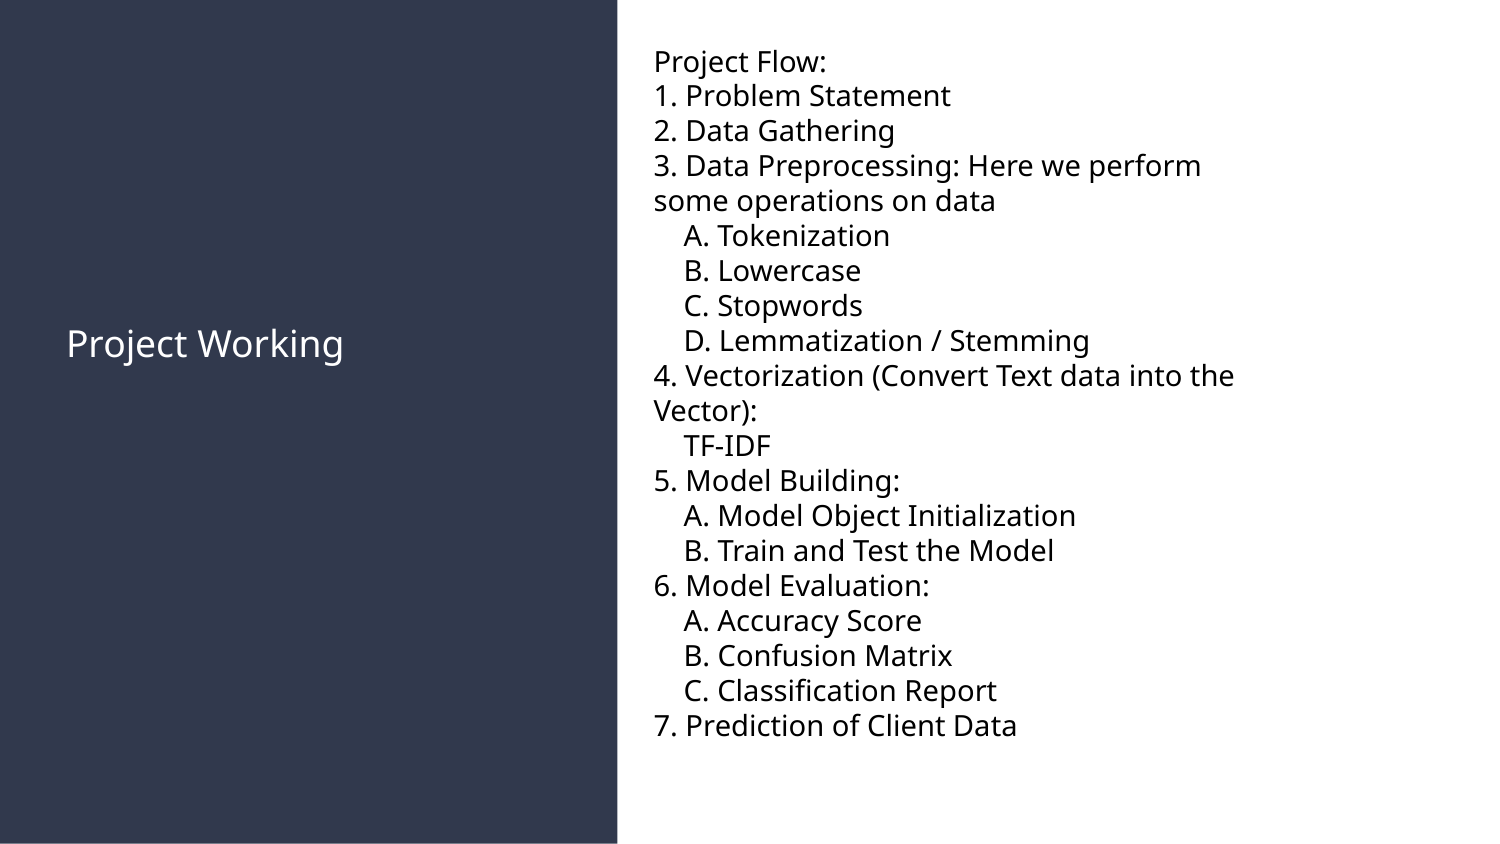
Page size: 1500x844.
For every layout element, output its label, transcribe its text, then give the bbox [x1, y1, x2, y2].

text_box Project Flow: 1. Problem Statement 2. Data Gathering 3. Data Preprocessing: Here we perform some operations on data A. Tokenization B. Lowercase C. Stopwords D. Lemmatization / Stemming 4. Vectorization (Convert Text data into the Vector): TF-IDF 5. Model Building: A. Model Object Initialization B. Train and Test the Model 6. Model Evaluation: A. Accuracy Score B. Confusion Matrix C. Classification Report 7. Prediction of Client Data [638, 27, 1288, 792]
title Project Working [51, 82, 565, 383]
